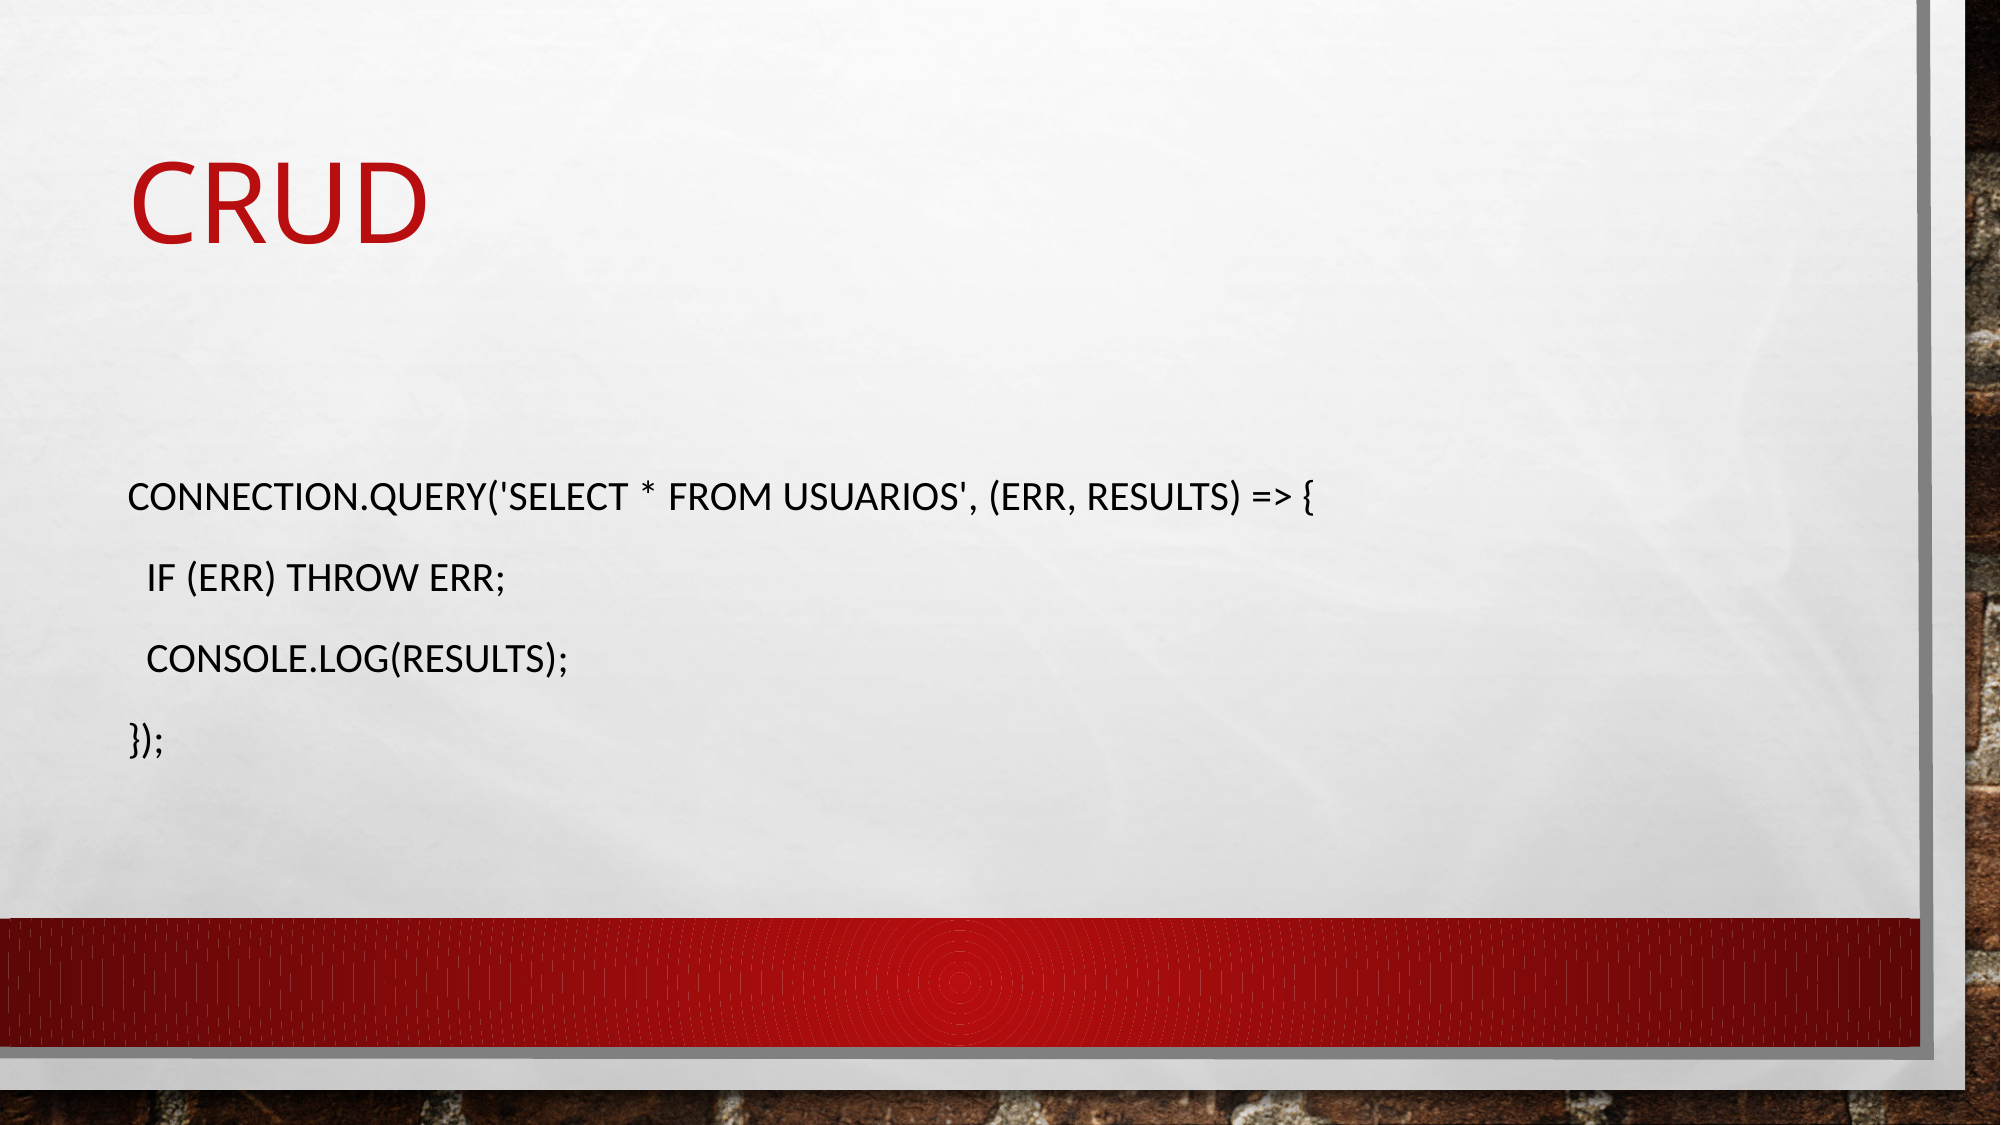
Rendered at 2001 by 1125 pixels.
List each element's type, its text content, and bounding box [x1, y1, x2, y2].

title CRUD [112, 112, 1818, 302]
list connection.query('SELECT * FROM usuarios', (err, results) => { if (err) throw err; console.log(results); }); [112, 338, 1818, 882]
picture [0, 0, 2000, 1125]
